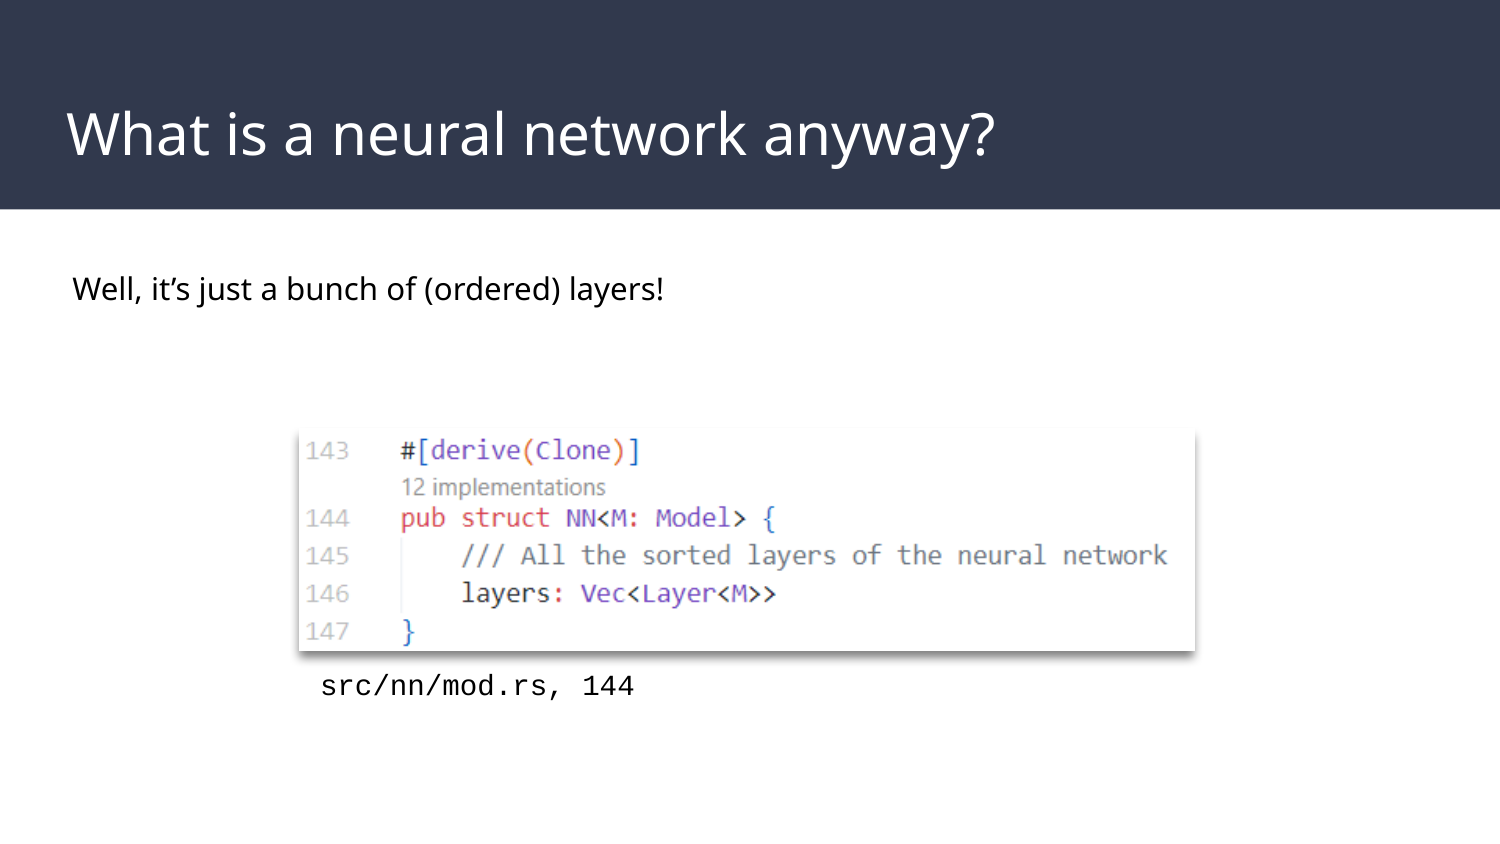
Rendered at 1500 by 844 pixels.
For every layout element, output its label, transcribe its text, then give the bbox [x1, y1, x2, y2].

text_box Well, it’s just a bunch of (ordered) layers! [57, 253, 1427, 322]
text_box src/nn/mod.rs, 144 [304, 650, 1201, 716]
title What is a neural network anyway? [51, 82, 1449, 185]
picture [299, 428, 1196, 652]
